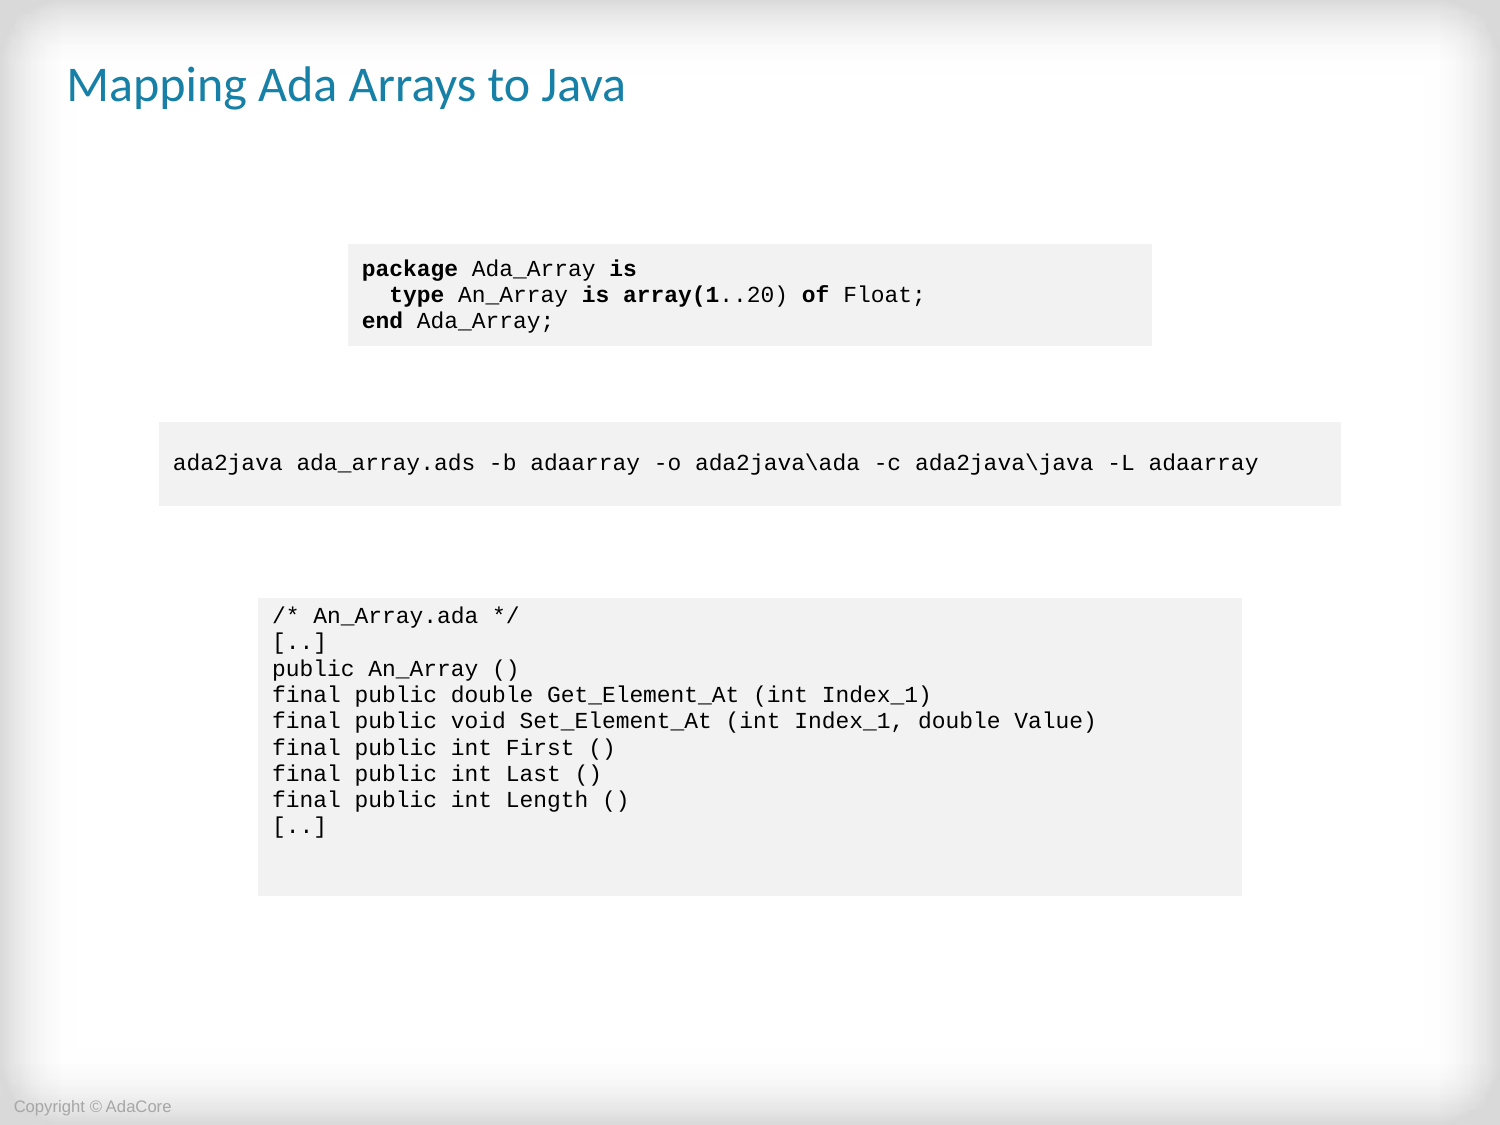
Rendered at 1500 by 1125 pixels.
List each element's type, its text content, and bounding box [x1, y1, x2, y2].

table_header package Ada_Array is type An_Array is array(1..20) of Float; end Ada_Array; [348, 244, 1152, 346]
table_header ada2java ada_array.ads -b adaarray -o ada2java\ada -c ada2java\java -L adaarray [159, 422, 1341, 506]
title Mapping Ada Arrays to Java [51, 37, 1365, 126]
table_header /* An_Array.ada */ [..] public An_Array () final public double Get_Element_At (int Index_1) final public void Set_Element_At (int Index_1, double Value) final public int First () final public int Last () final public int Length () [..] [258, 598, 1242, 896]
picture [0, 0, 1500, 1125]
